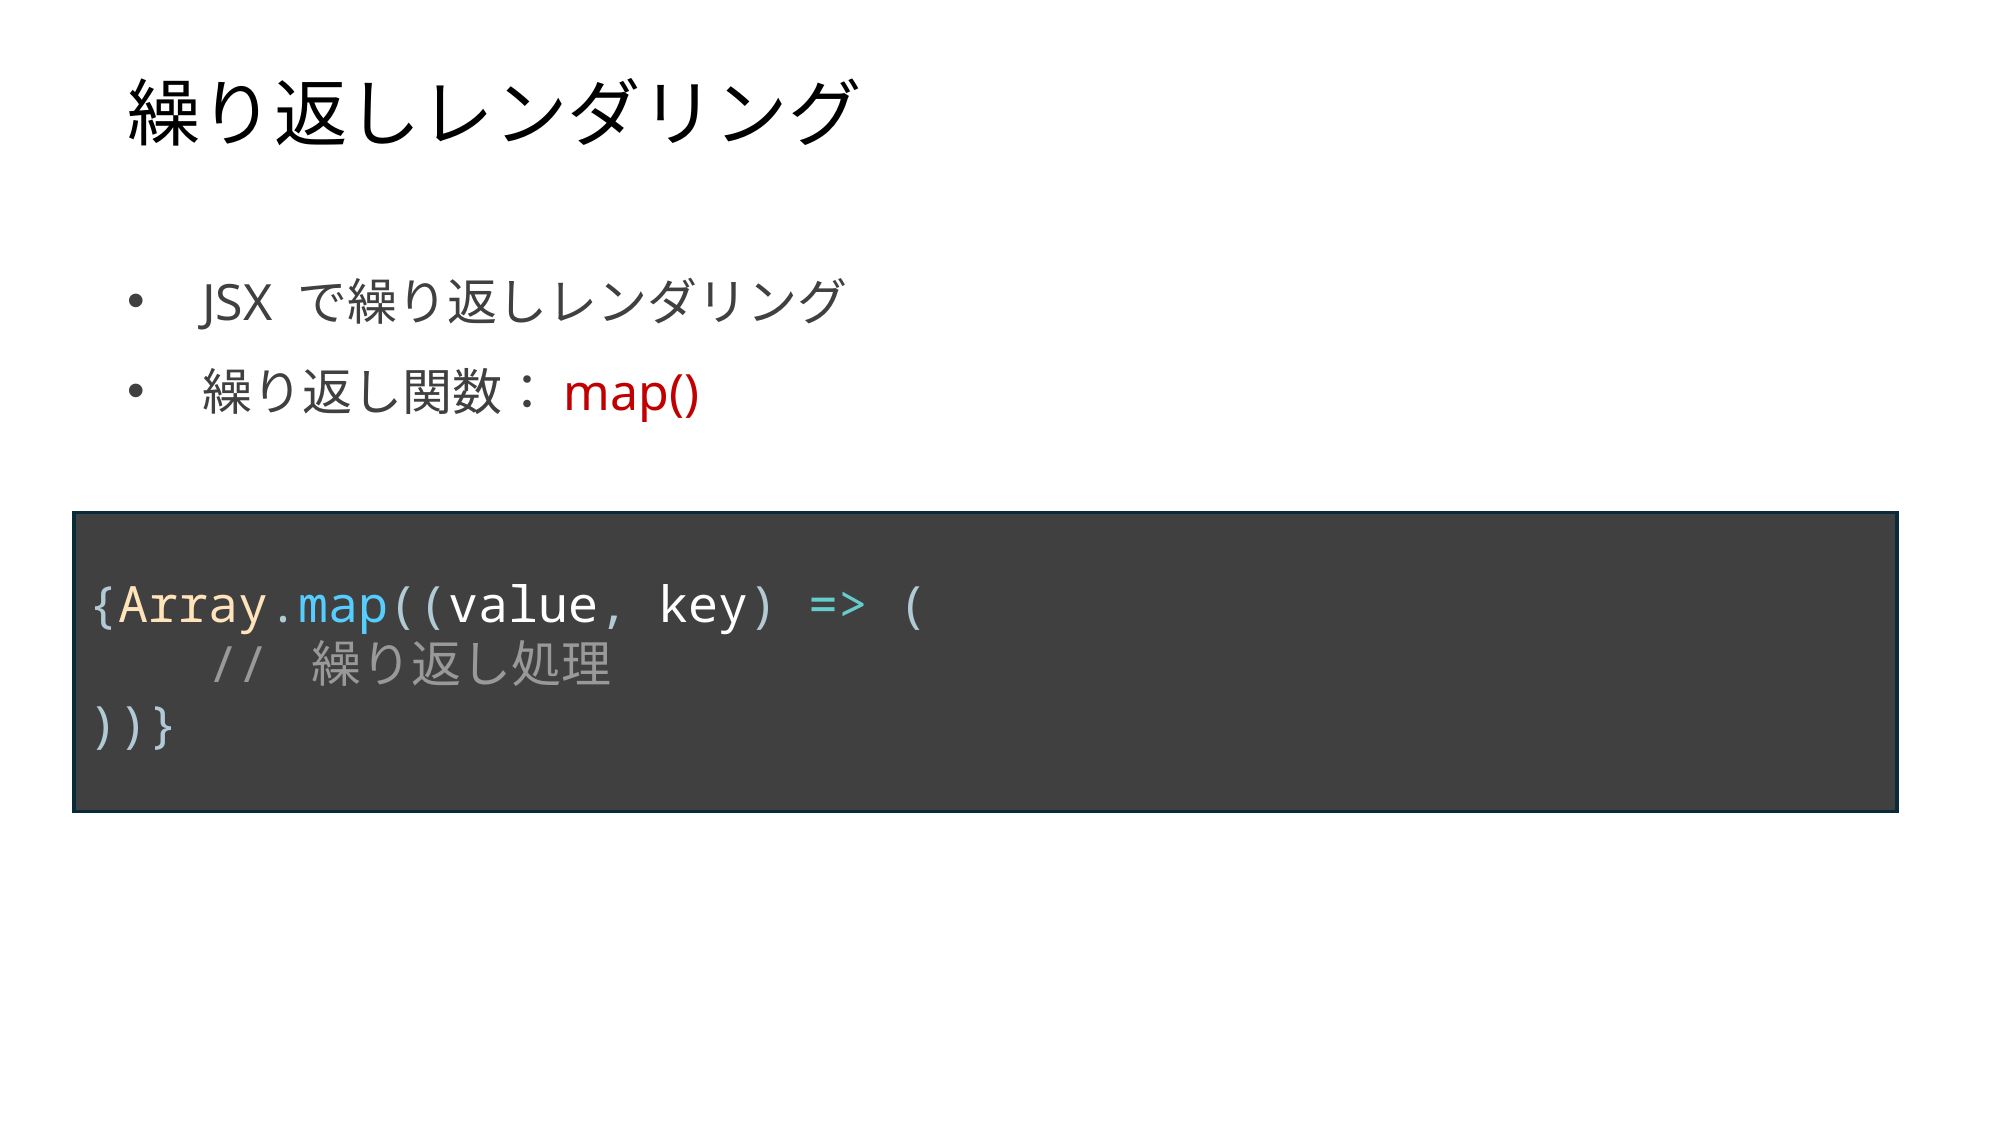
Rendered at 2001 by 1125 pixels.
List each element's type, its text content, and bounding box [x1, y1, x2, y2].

text_box {Array.map((value, key) => ( // 繰り返し処理 ))} [72, 511, 1899, 813]
text_box JSX で繰り返しレンダリング 繰り返し関数：map() [112, 232, 1663, 428]
title 繰り返しレンダリング [112, 69, 1897, 164]
